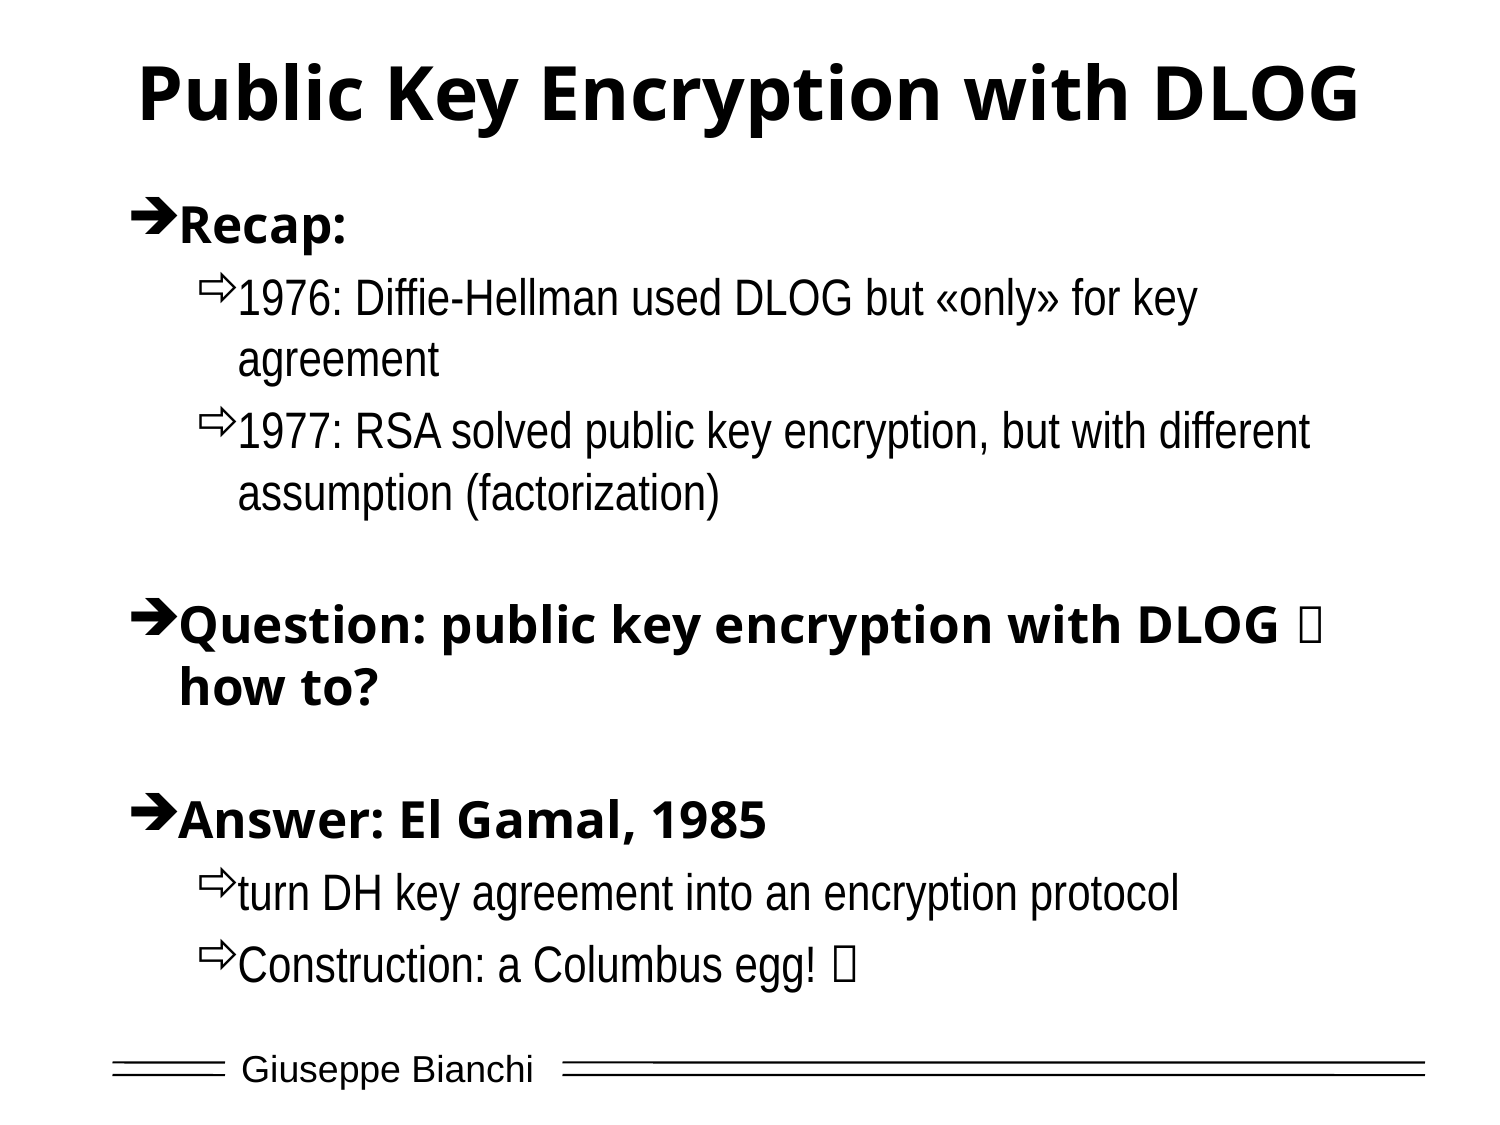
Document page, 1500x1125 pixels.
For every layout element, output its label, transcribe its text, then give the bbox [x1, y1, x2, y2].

list Recap: 1976: Diffie-Hellman used DLOG but «only» for key agreement 1977: RSA solved public key encryption, but with different assumption (factorization) Question: public key encryption with DLOG  how to? Answer: El Gamal, 1985 turn DH key agreement into an encryption protocol Construction: a Columbus egg!  [112, 184, 1376, 1001]
title Public Key Encryption with DLOG [11, 36, 1489, 144]
